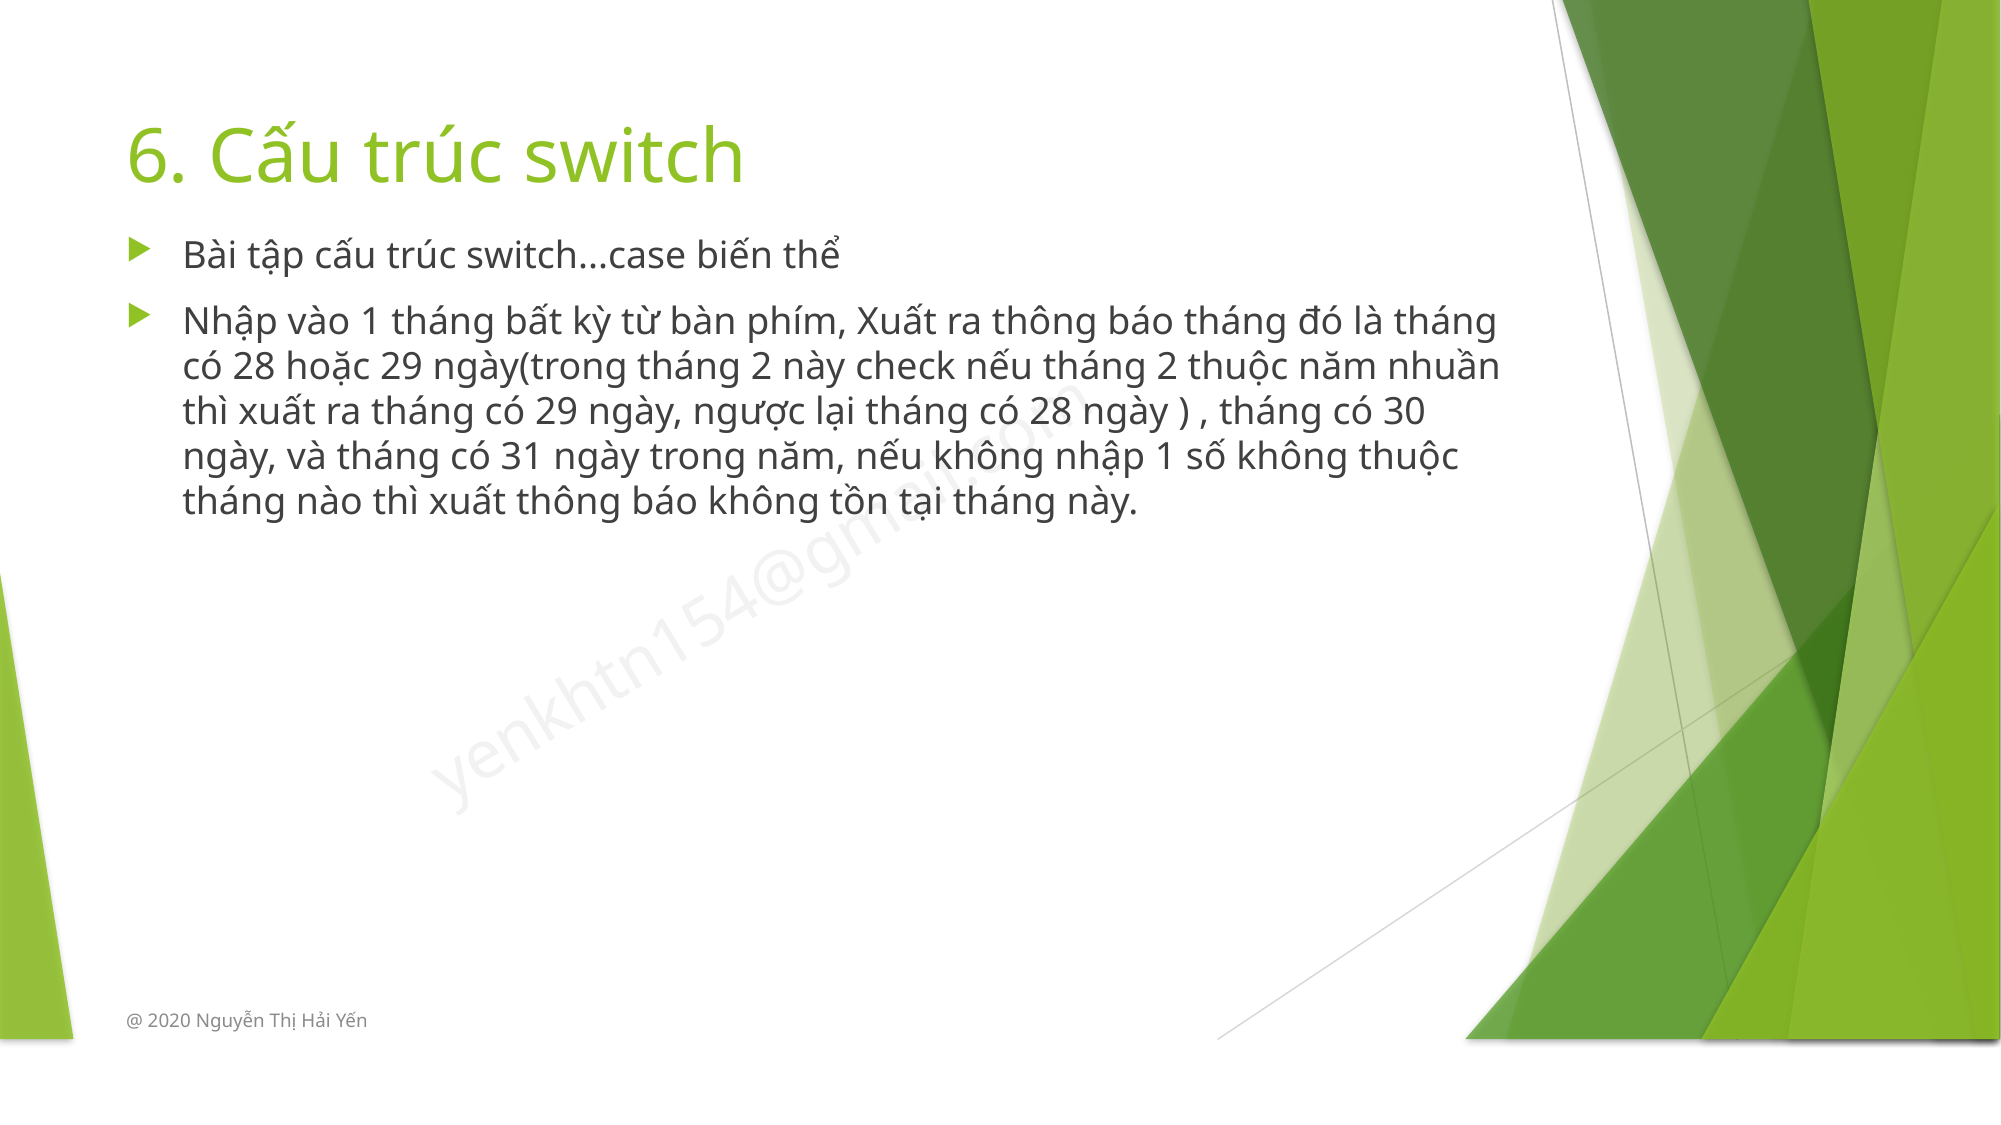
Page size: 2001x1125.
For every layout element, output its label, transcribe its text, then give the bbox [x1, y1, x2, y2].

footer @ 2020 Nguyễn Thị Hải Yến [111, 991, 1145, 1051]
title 6. Cấu trúc switch [111, 99, 1522, 216]
list Bài tập cấu trúc switch...case biến thể Nhập vào 1 tháng bất kỳ từ bàn phím, Xuất ra thông báo tháng đó là tháng có 28 hoặc 29 ngày(trong tháng 2 này check nếu tháng 2 thuộc năm nhuần thì xuất ra tháng có 29 ngày, ngược lại tháng có 28 ngày ) , tháng có 30 ngày, và tháng có 31 ngày trong năm, nếu không nhập 1 số không thuộc tháng nào thì xuất thông báo không tồn tại tháng này. [111, 223, 1522, 992]
